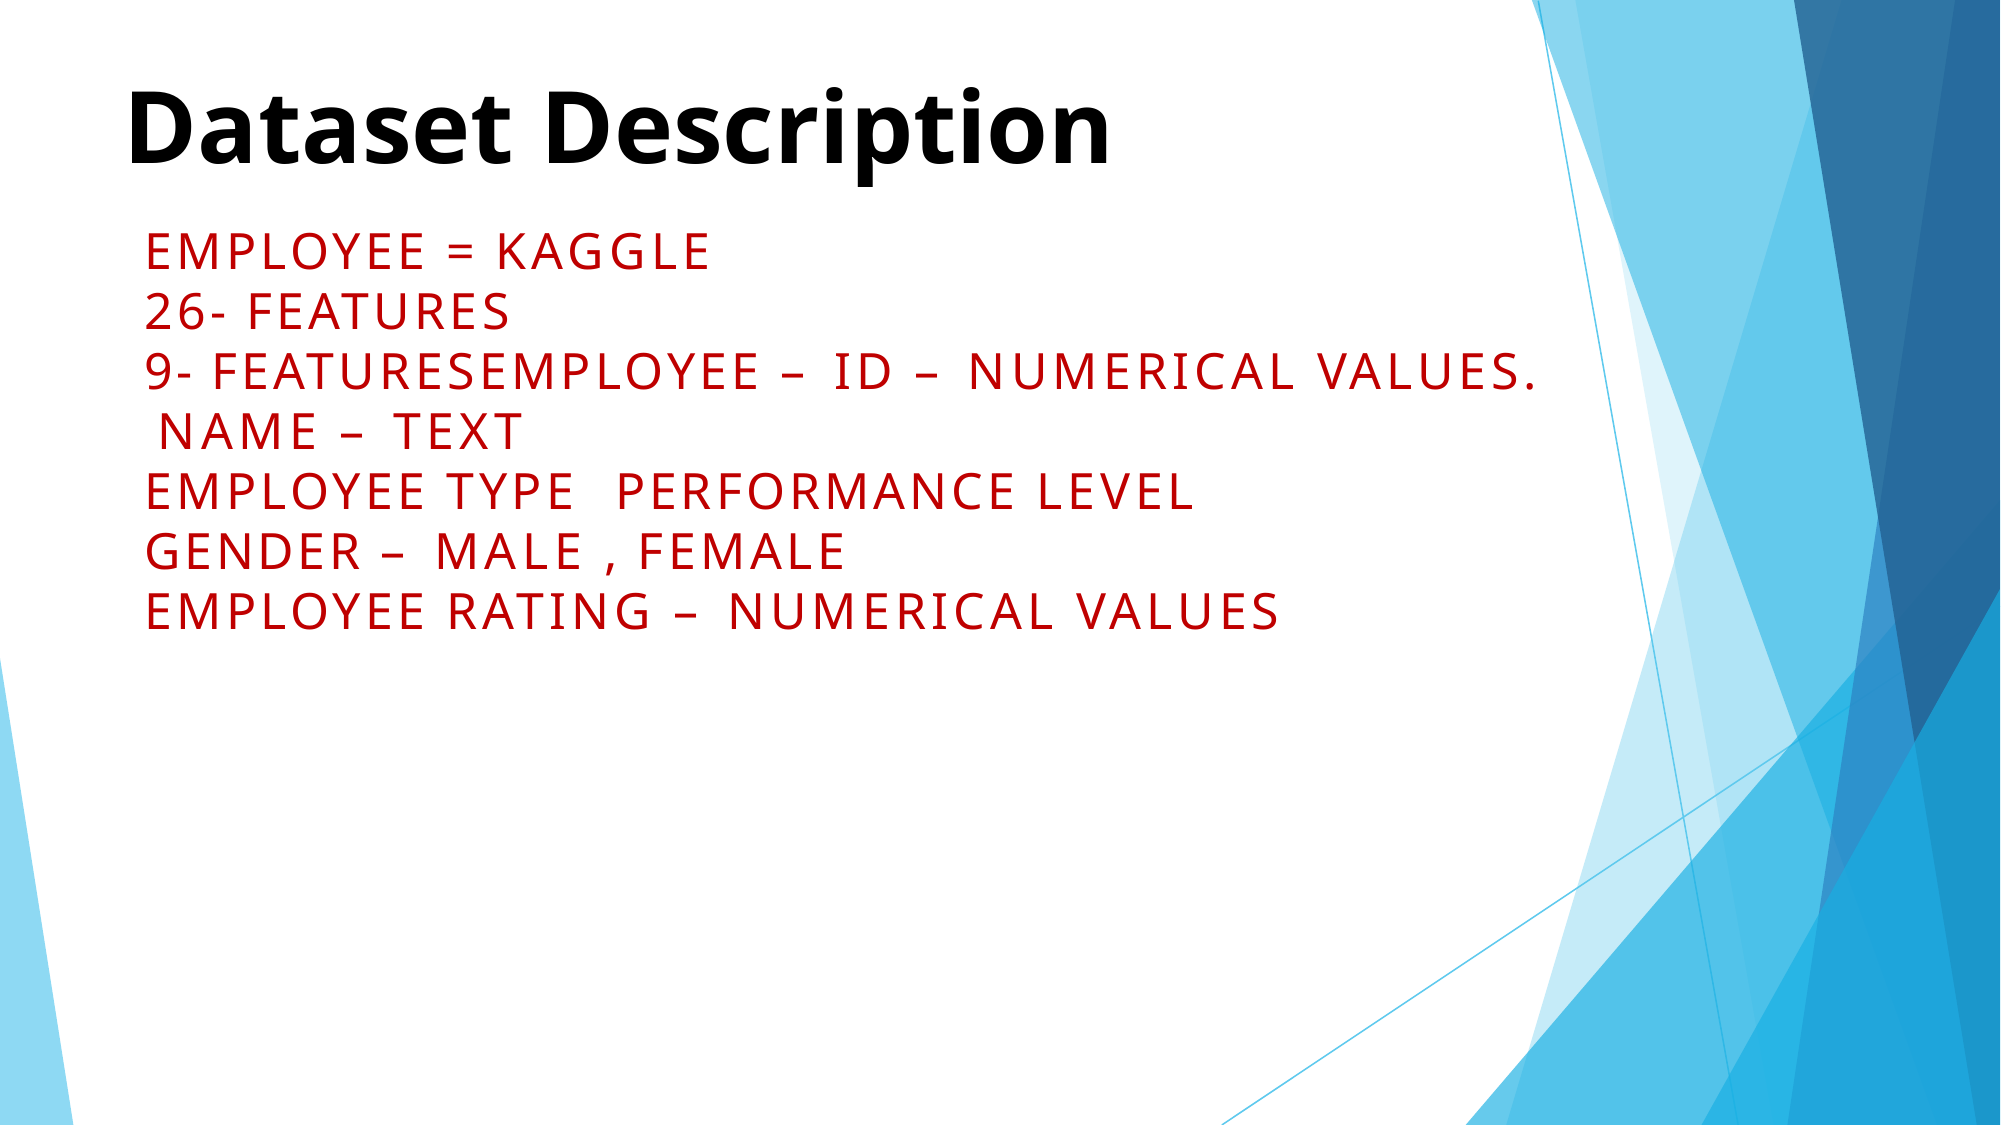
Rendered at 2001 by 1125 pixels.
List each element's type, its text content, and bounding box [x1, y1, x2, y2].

title Dataset Description [123, 63, 1877, 188]
text_box EMPLOYEE = KAGGLE 26- FEATURES 9- FEATURESEMPLOYEE – ID – NUMERICAL VALUES. NAME – TEXT EMPLOYEE TYPE PERFORMANCE LEVEL GENDER – MALE , FEMALE EMPLOYEE RATING – NUMERICAL VALUES [123, 212, 1625, 718]
